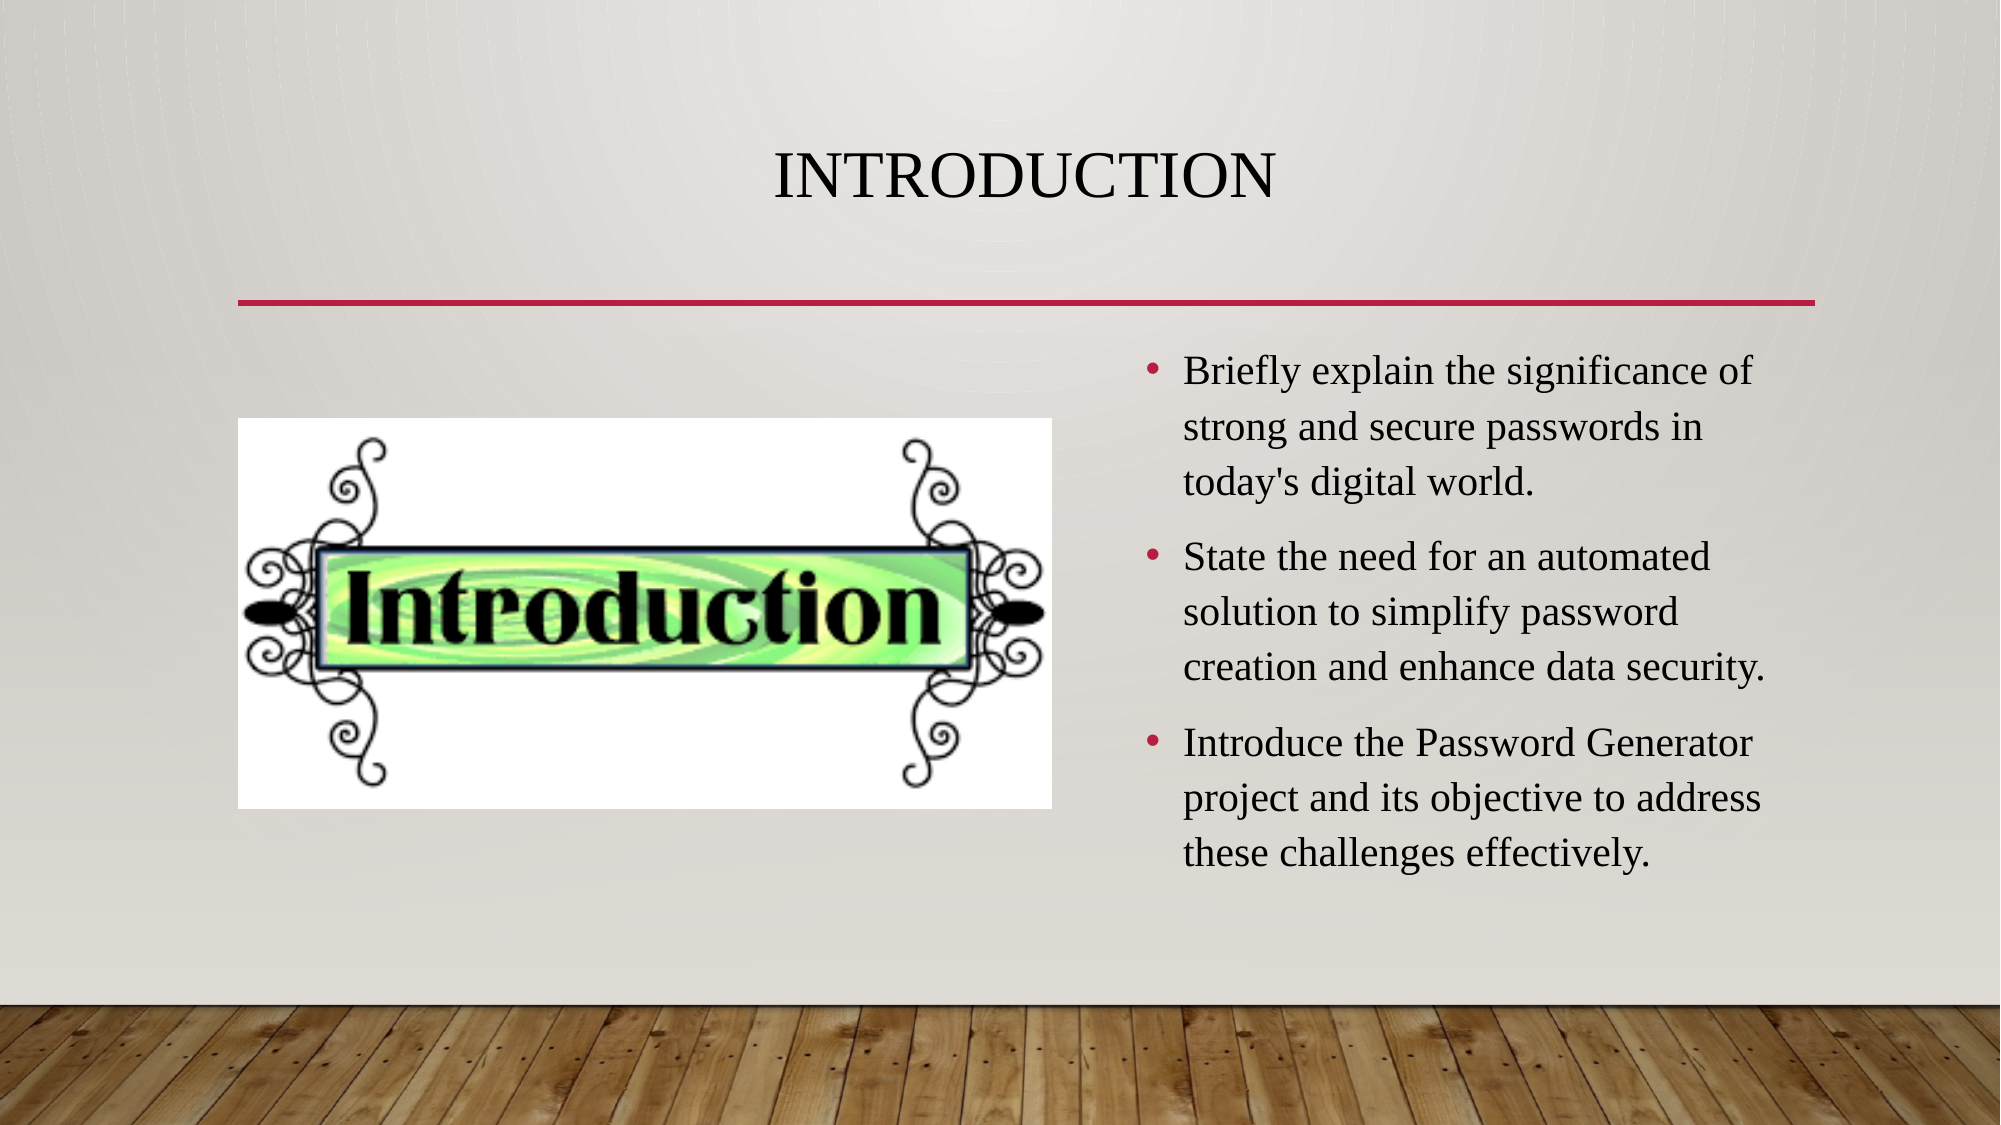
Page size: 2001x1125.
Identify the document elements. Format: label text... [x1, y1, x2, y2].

title Introduction [238, 131, 1814, 305]
picture [237, 418, 1053, 809]
list Briefly explain the significance of strong and secure passwords in today's digital world. State the need for an automated solution to simplify password creation and enhance data security. Introduce the Password Generator project and its objective to address these challenges effectively. [1130, 330, 1814, 897]
picture [0, 1005, 2000, 1125]
